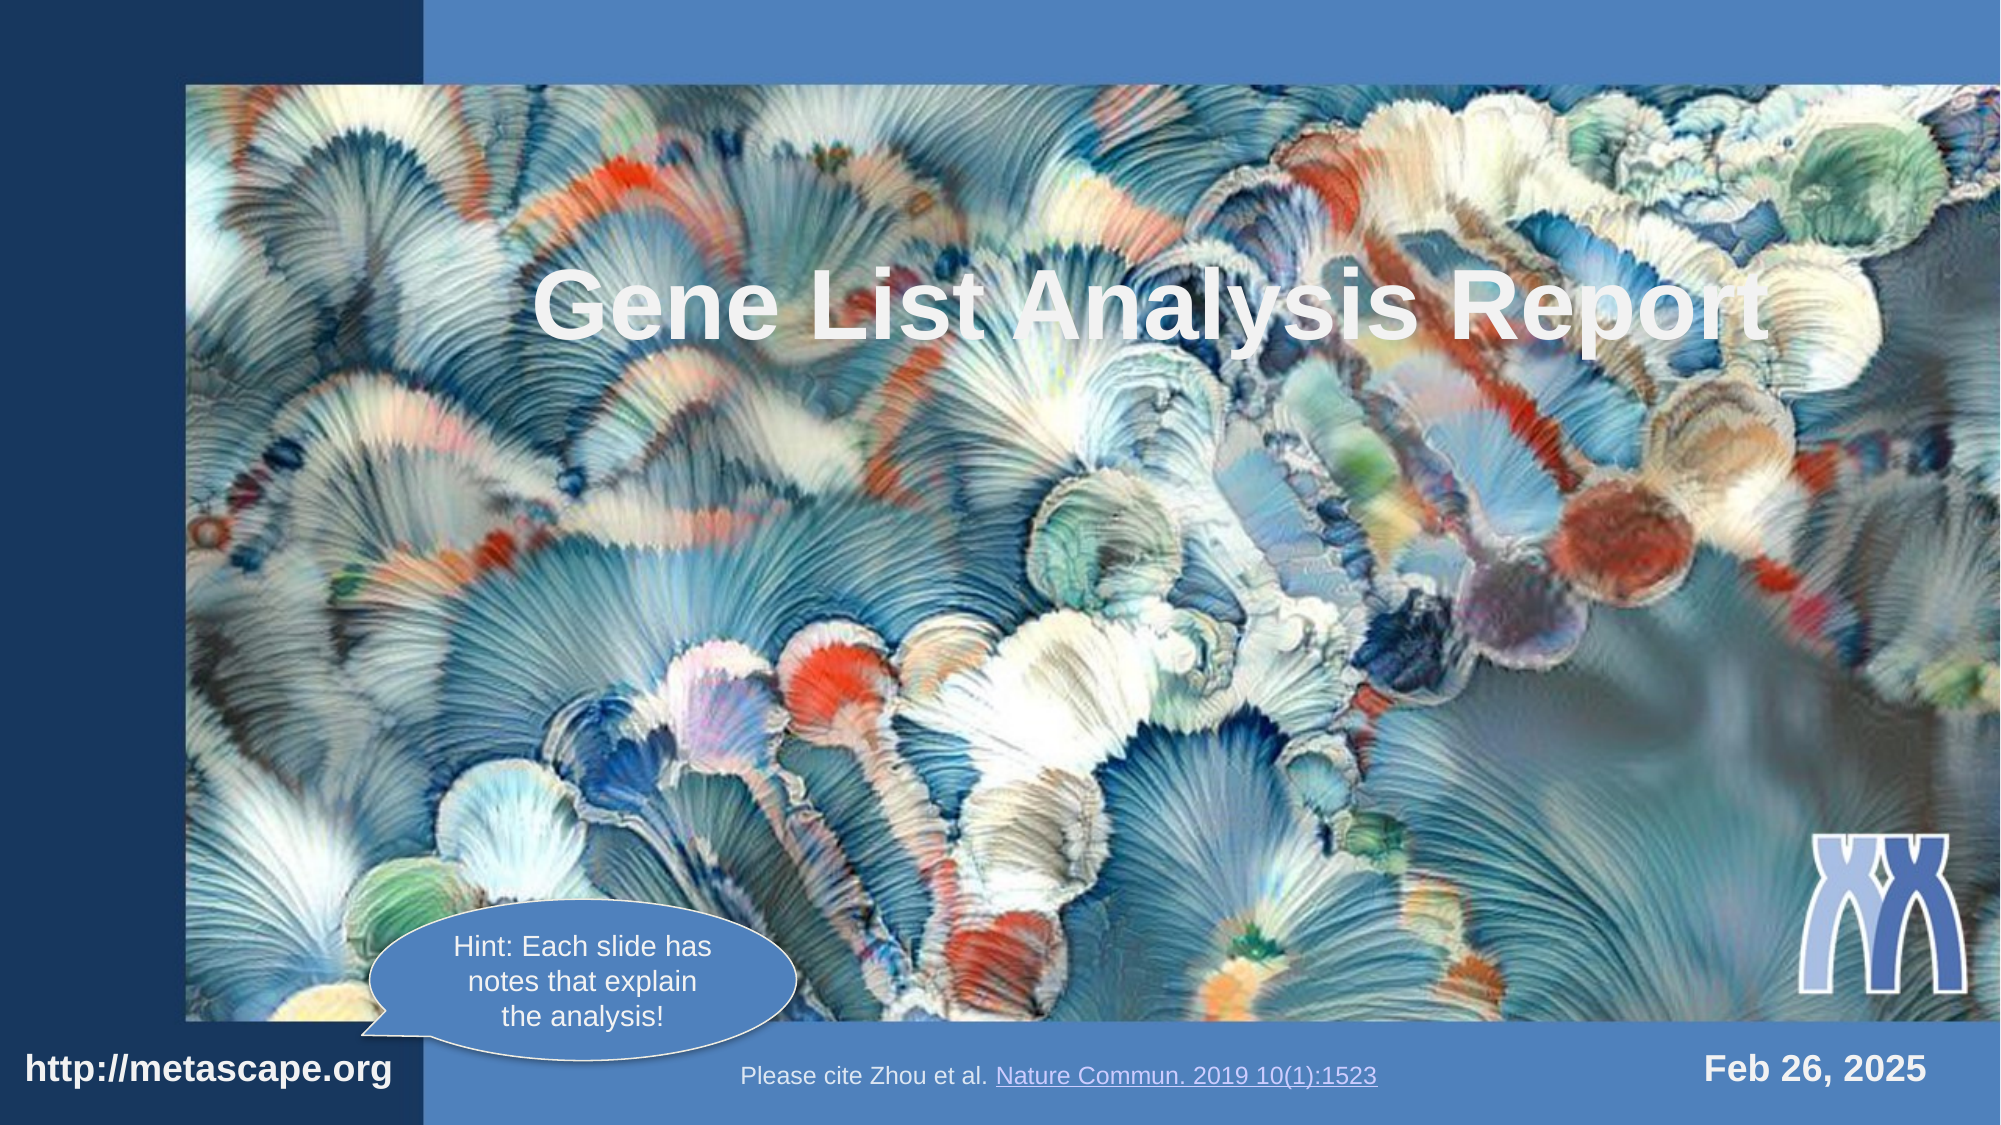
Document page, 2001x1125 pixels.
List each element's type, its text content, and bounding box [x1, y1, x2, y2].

text_box Please cite Zhou et al. Nature Commun. 2019 10(1):1523 [725, 1052, 1393, 1097]
text_box Hint: Each slide has notes that explain the analysis! [360, 898, 798, 1062]
picture [0, 0, 2001, 1125]
text_box Gene List Analysis Report [516, 261, 1811, 338]
text_box Feb 26, 2025 [1689, 1036, 1942, 1097]
text_box http://metascape.org [9, 1036, 409, 1097]
